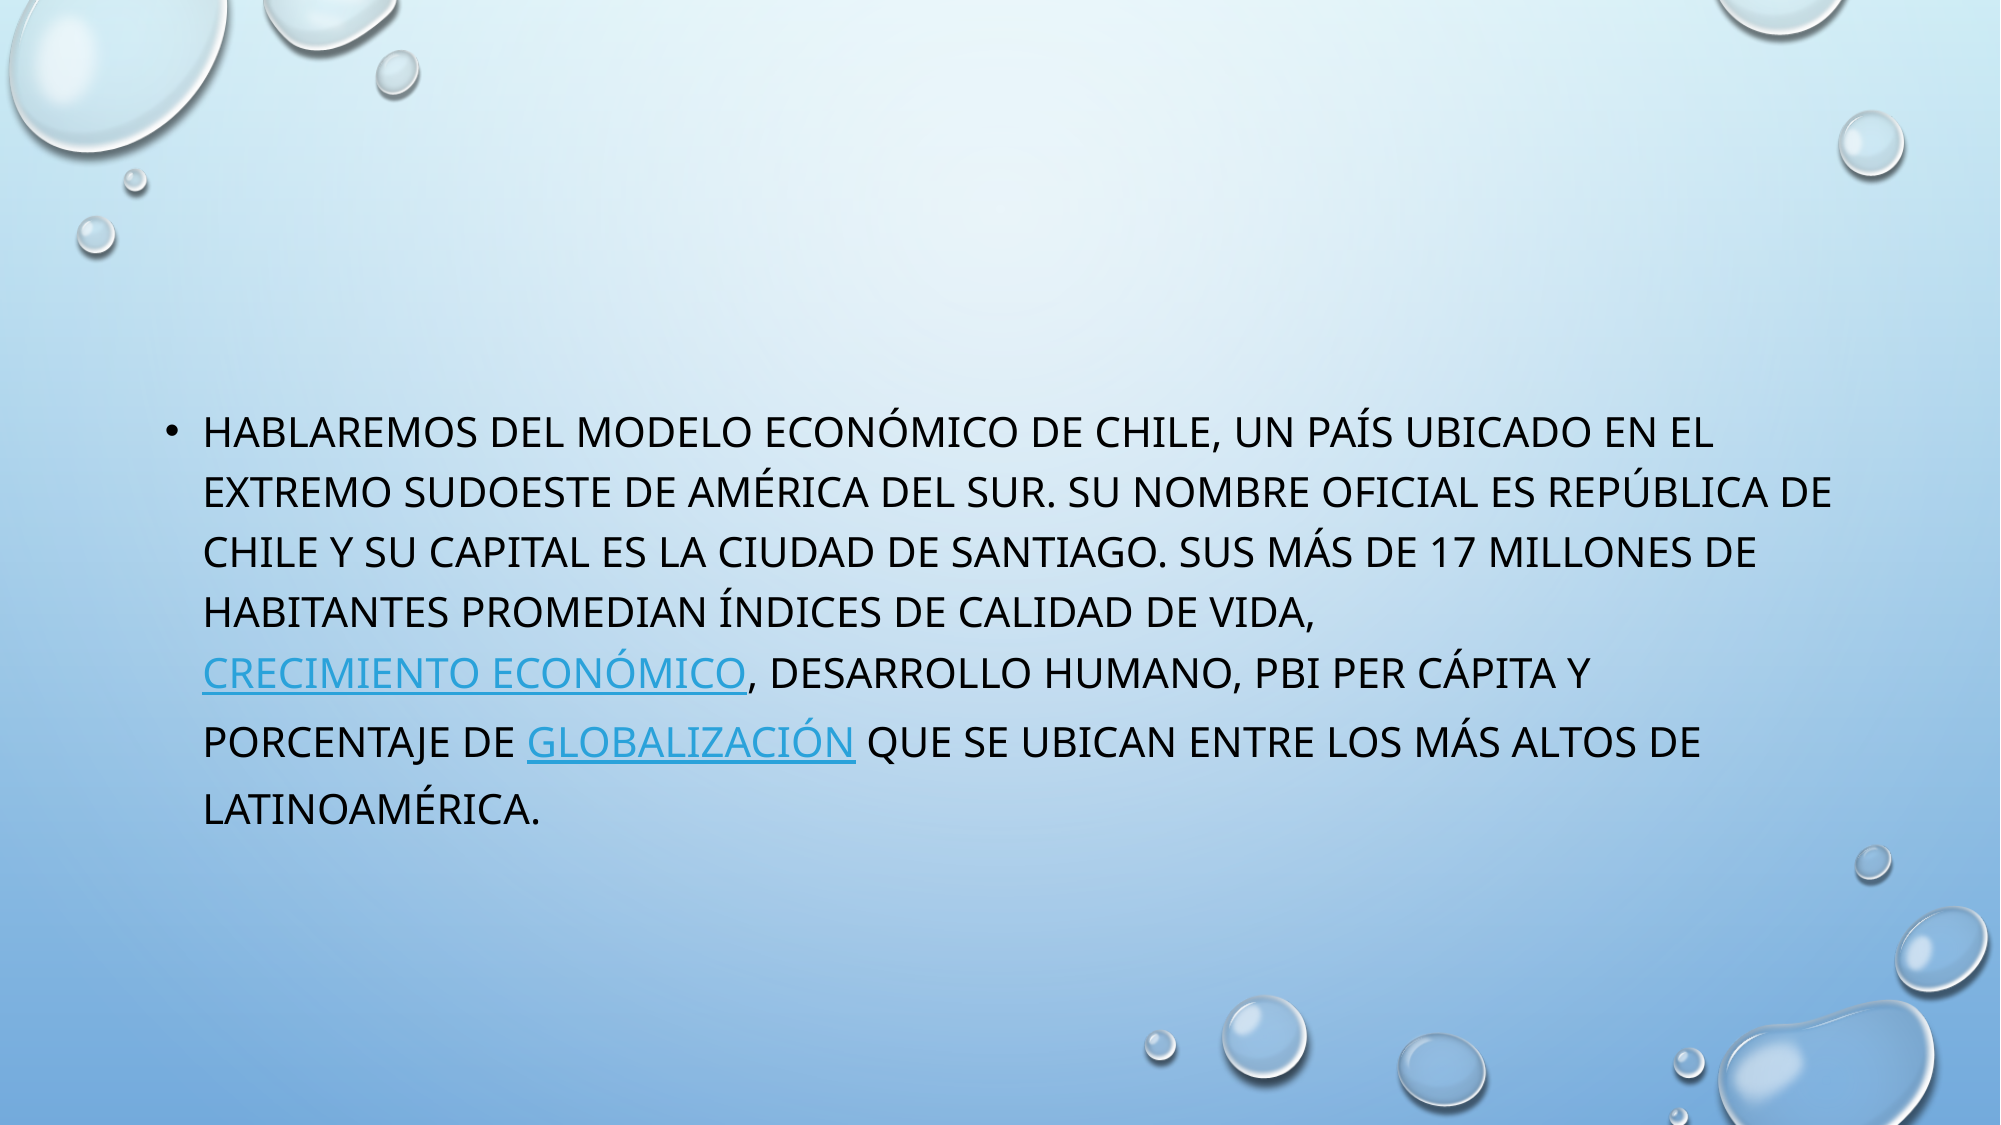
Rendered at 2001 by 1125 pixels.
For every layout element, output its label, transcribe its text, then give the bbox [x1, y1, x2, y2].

list Hablaremos del modelo económico de Chile, un país ubicado en el extremo sudoeste de América del Sur. Su nombre oficial es República de Chile y su capital es la ciudad de Santiago. Sus más de 17 millones de habitantes promedian índices de calidad de vida, crecimiento económico, desarrollo humano, PBI per cápita y porcentaje de globalización que se ubican entre los más altos de Latinoamérica. [149, 388, 1850, 950]
picture [0, 0, 2000, 1125]
